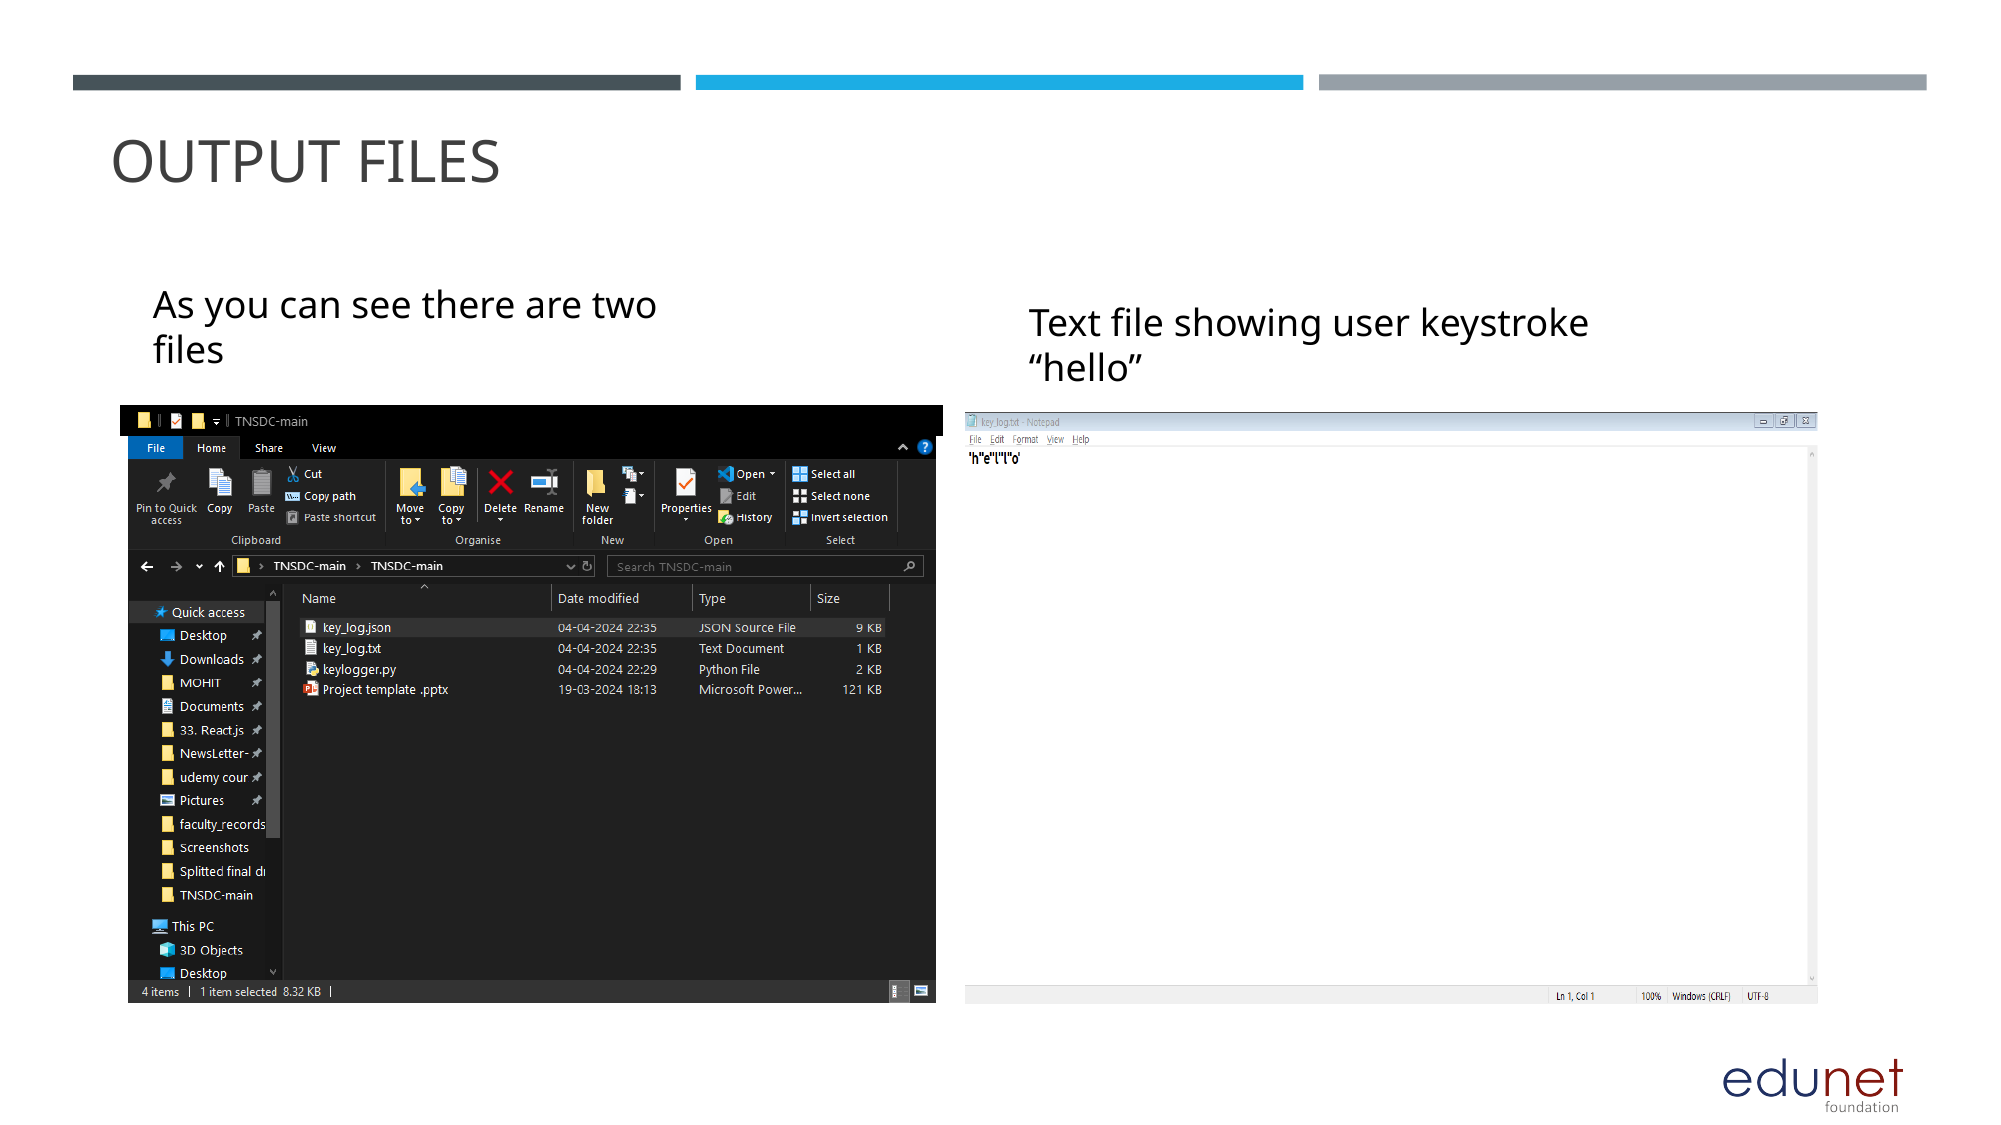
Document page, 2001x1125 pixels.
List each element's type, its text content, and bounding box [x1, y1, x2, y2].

text_box Text file showing user keystroke “hello” [1013, 291, 1628, 397]
text_box As you can see there are two files [137, 273, 712, 379]
picture [960, 405, 1823, 1010]
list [119, 405, 943, 1010]
title OUTPUT FILES [95, 115, 1905, 203]
picture [1719, 1056, 1905, 1116]
